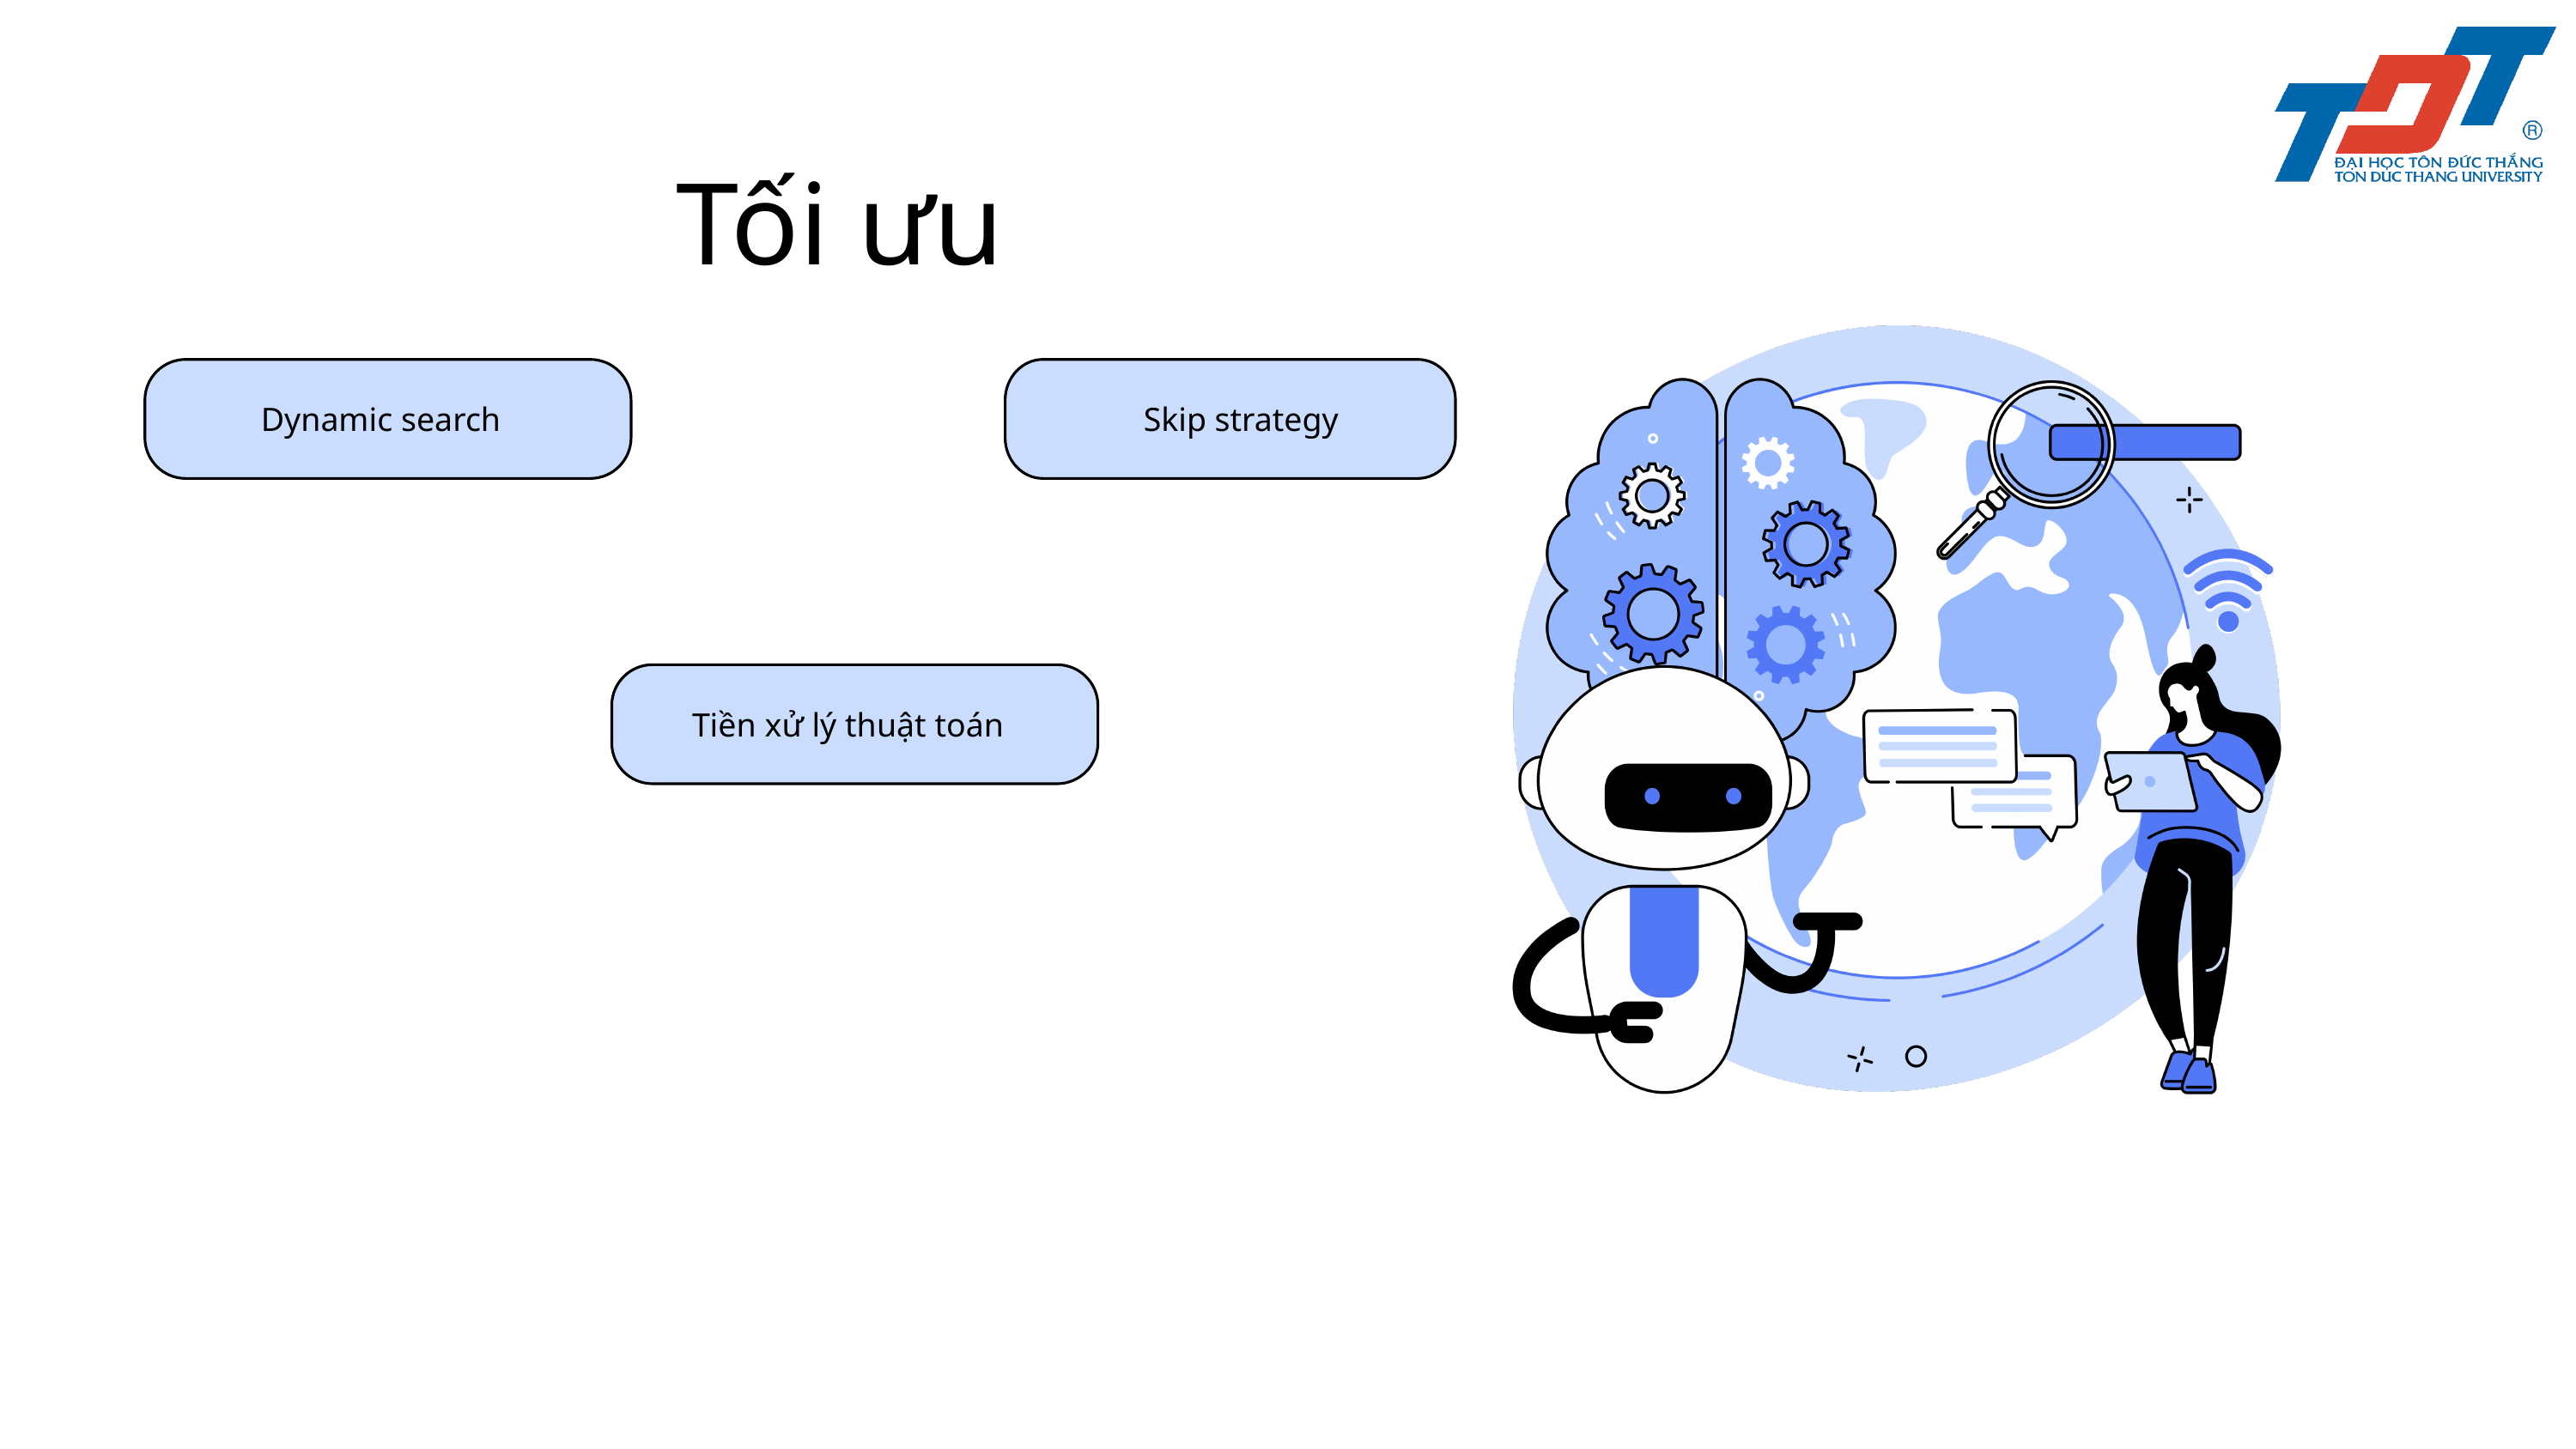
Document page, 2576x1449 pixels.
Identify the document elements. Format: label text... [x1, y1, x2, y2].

picture [2274, 26, 2556, 183]
text_box Tối ưu [676, 173, 1163, 288]
text_box [1507, 298, 2310, 1150]
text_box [144, 359, 632, 479]
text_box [1005, 359, 1456, 479]
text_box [611, 664, 1098, 785]
